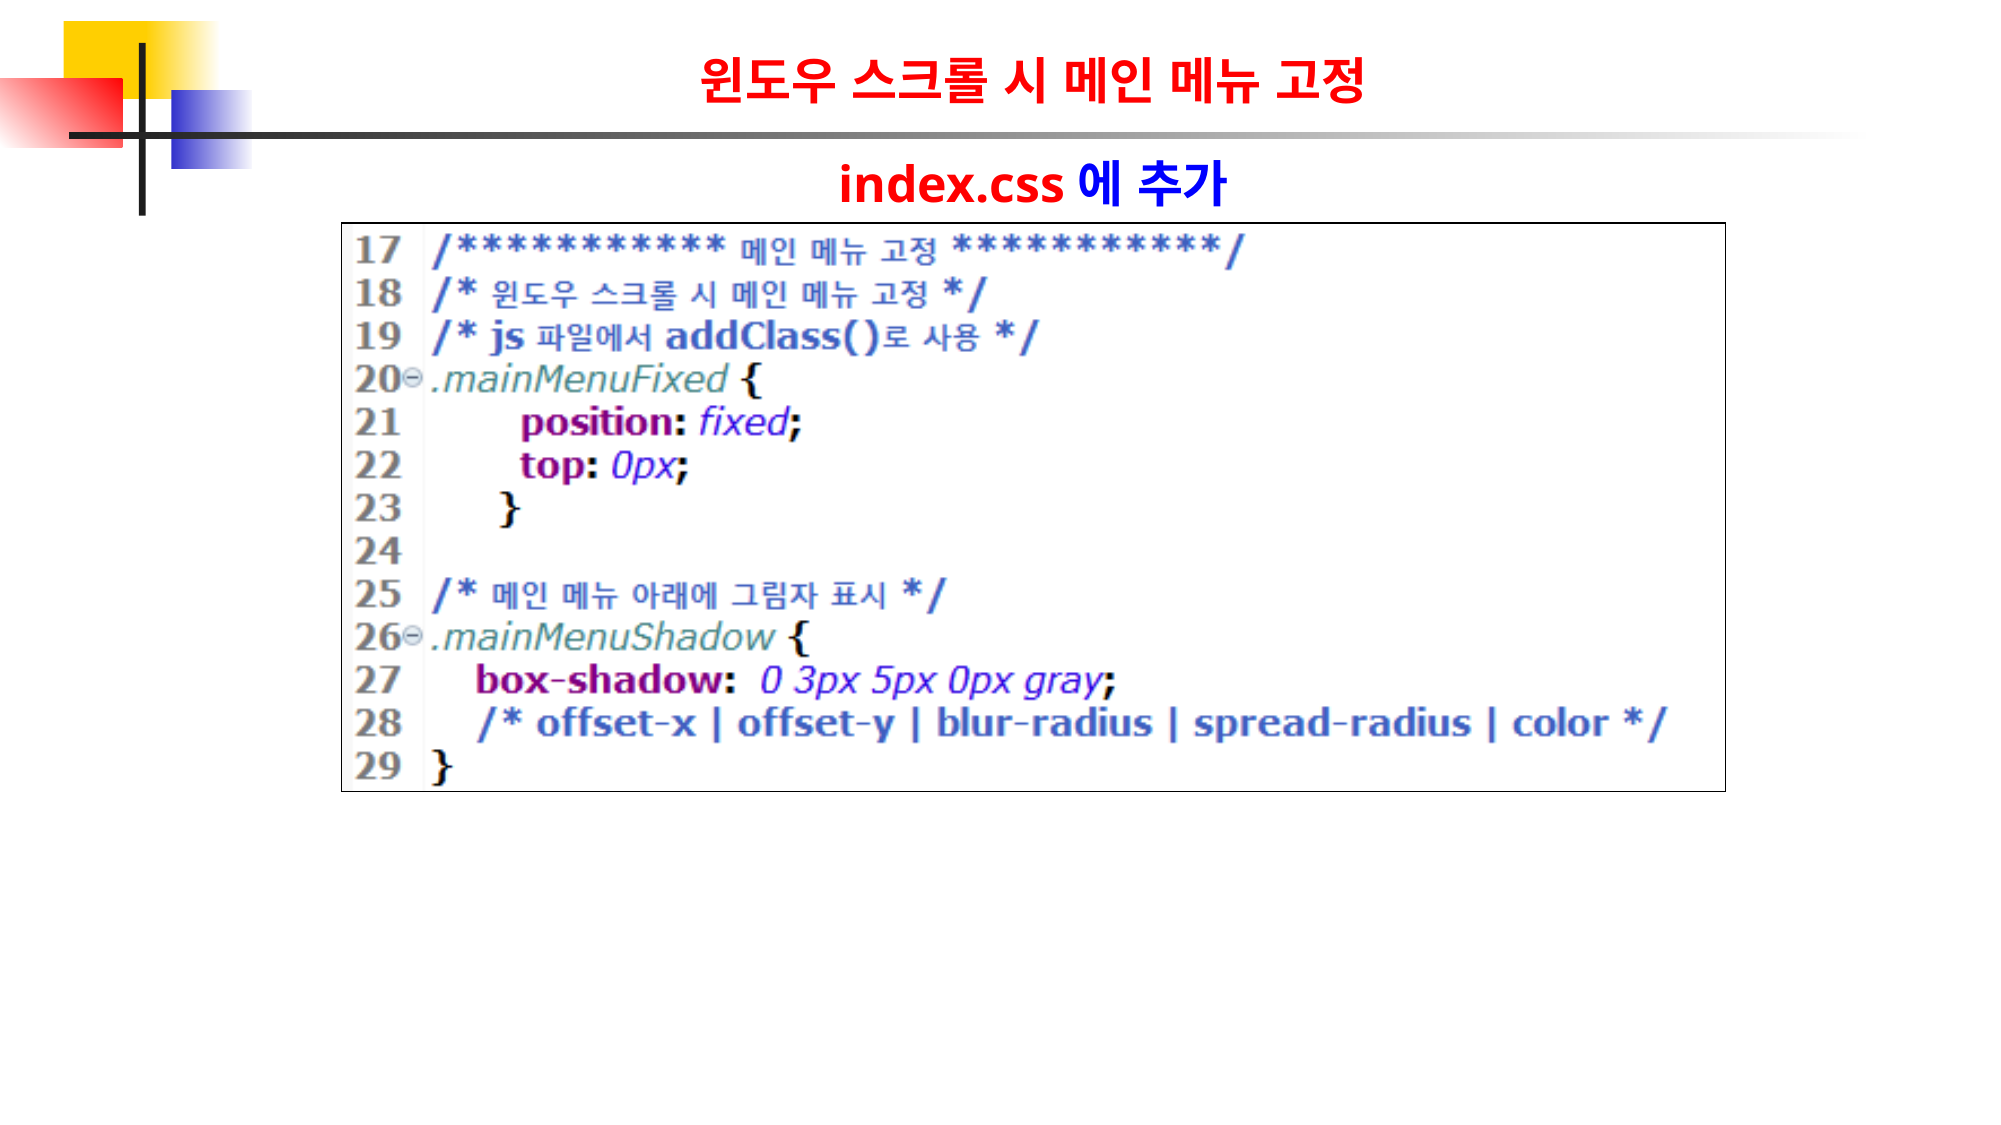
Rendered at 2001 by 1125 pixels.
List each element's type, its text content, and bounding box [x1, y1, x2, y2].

text_box 윈도우 스크롤 시 메인 메뉴 고정 [684, 42, 1383, 118]
picture [342, 223, 1726, 791]
text_box index.css에 추가 [823, 145, 1244, 220]
